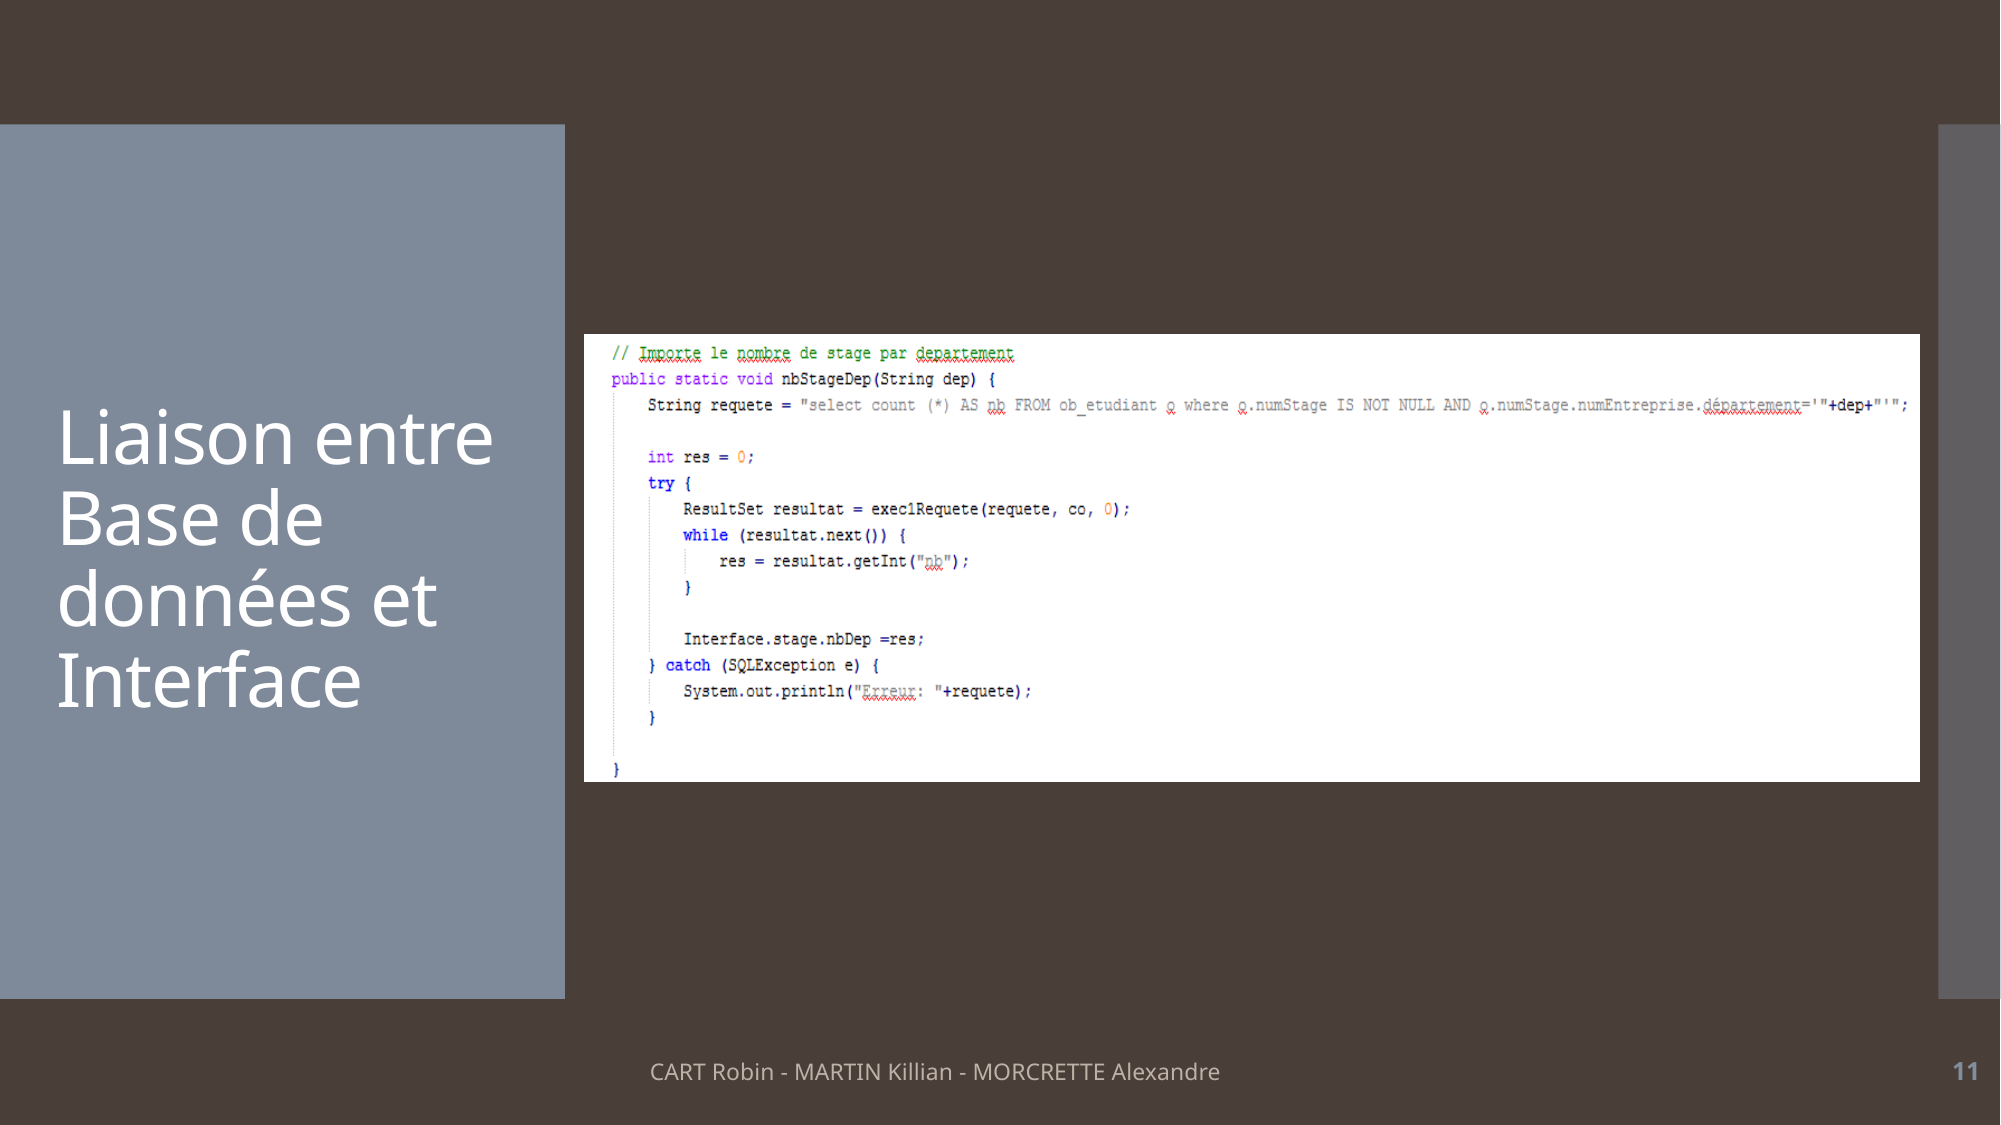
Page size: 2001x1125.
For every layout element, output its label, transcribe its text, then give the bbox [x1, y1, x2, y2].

footer CART Robin - MARTIN Killian - MORCRETTE Alexandre [634, 1042, 1605, 1103]
title Liaison entre Base de données et Interface [41, 184, 525, 940]
slide_number 11 [1744, 1042, 1996, 1103]
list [584, 334, 1921, 783]
